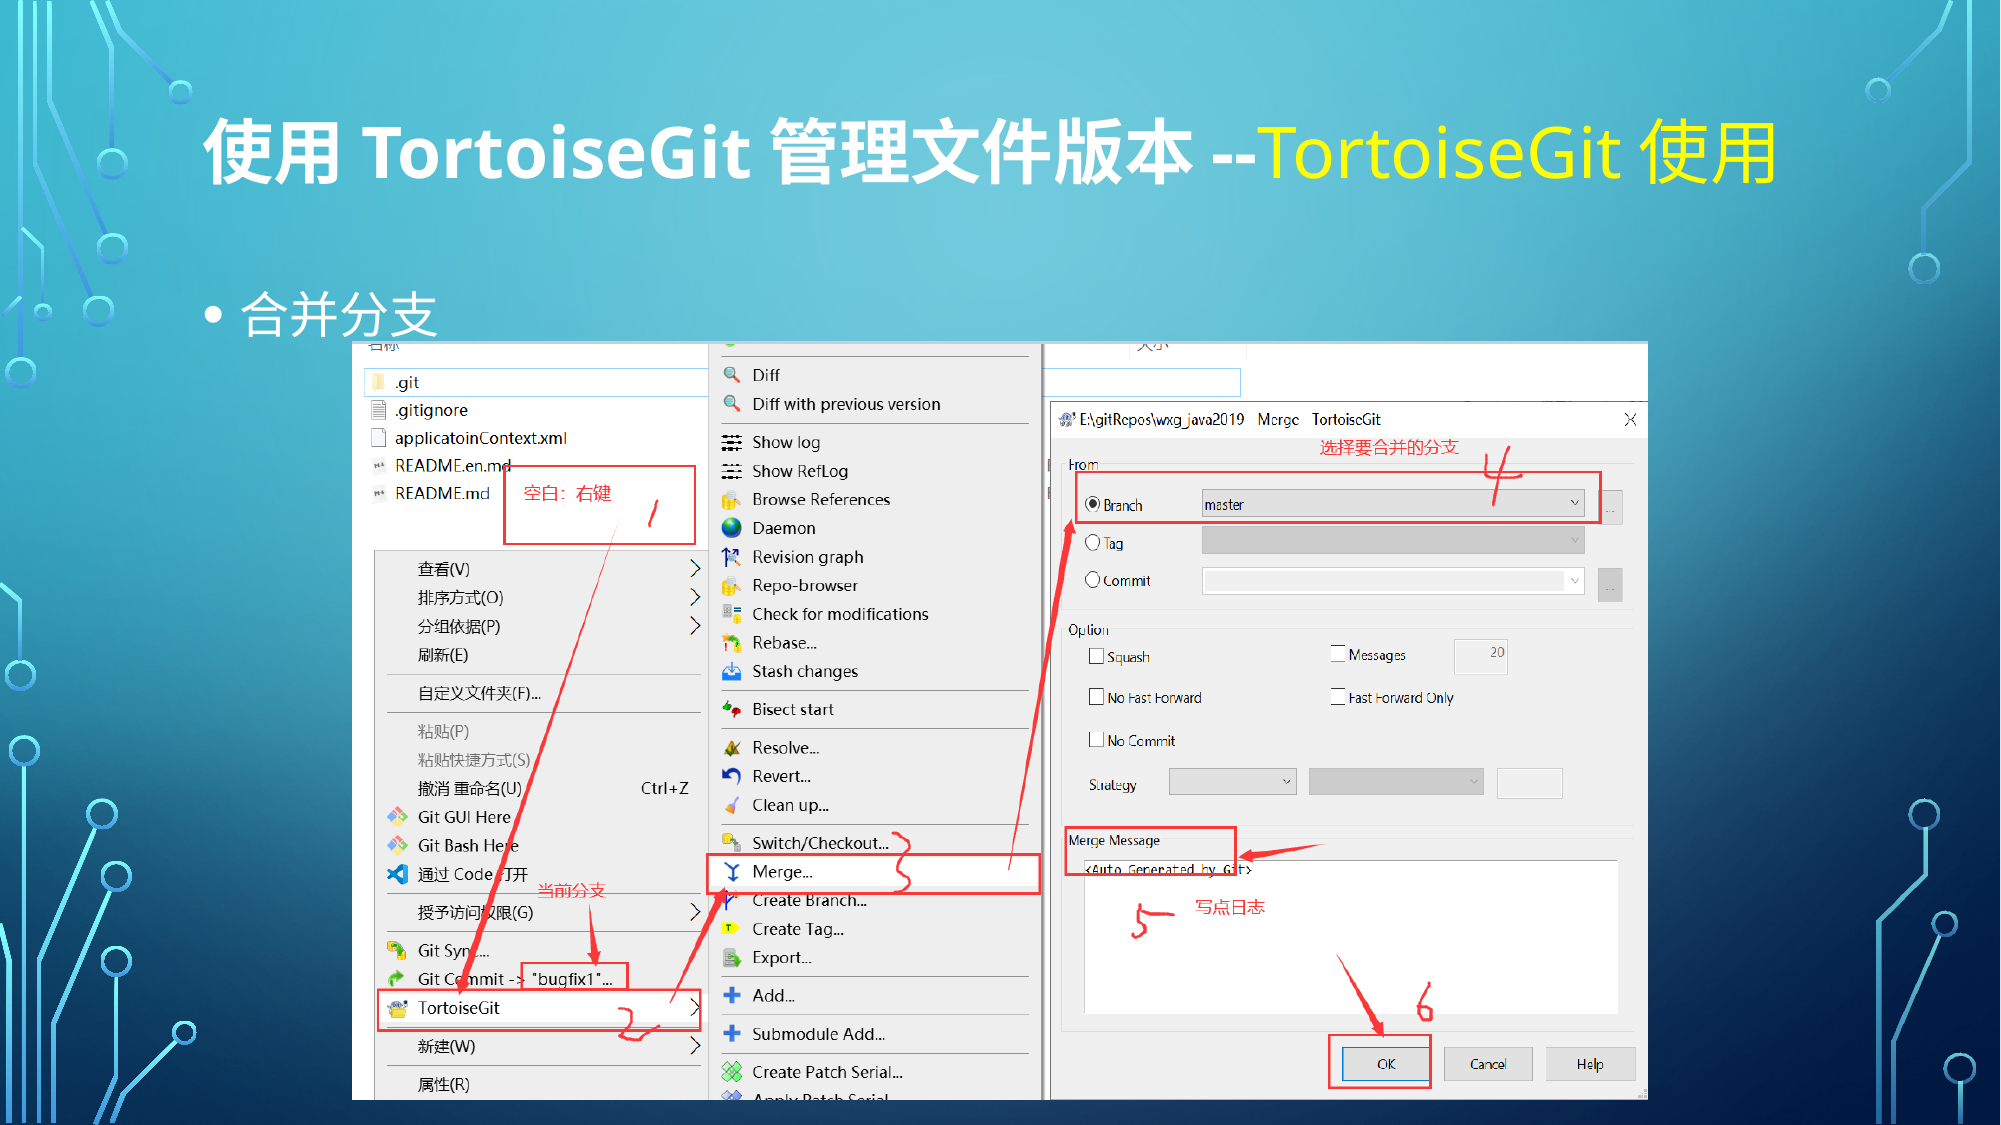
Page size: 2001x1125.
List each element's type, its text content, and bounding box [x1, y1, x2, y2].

list 合并分支 [187, 264, 1813, 1094]
title 使用TortoiseGit管理文件版本--TortoiseGit使用 [187, 74, 1813, 238]
picture [351, 341, 1648, 1100]
